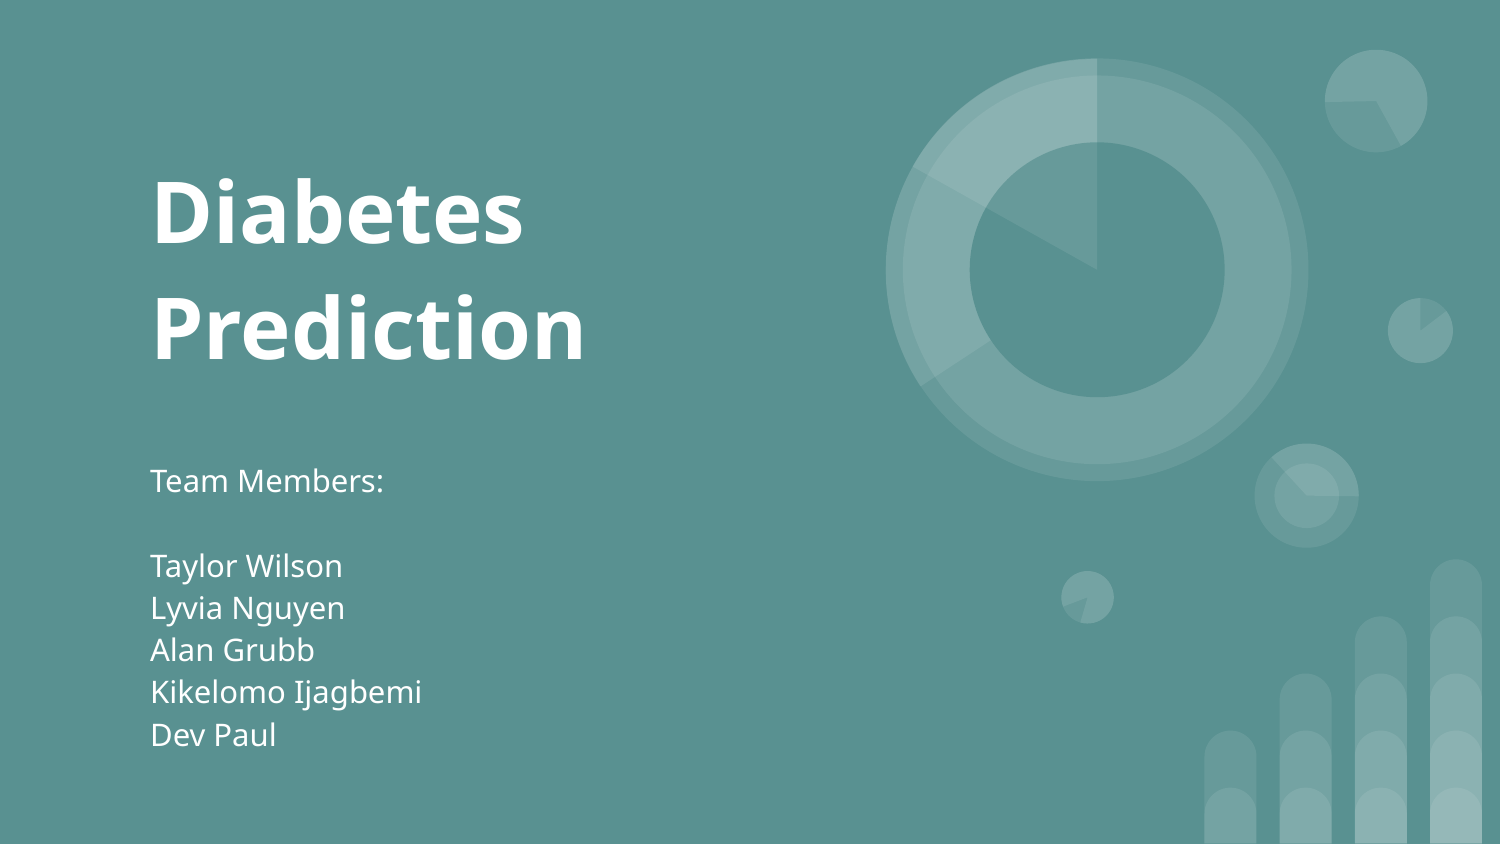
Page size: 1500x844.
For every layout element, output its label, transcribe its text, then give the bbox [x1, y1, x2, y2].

title Diabetes Prediction [135, 114, 834, 422]
subtitle Team Members: Taylor Wilson Lyvia Nguyen Alan Grubb Kikelomo Ijagbemi Dev Paul [135, 444, 1151, 772]
